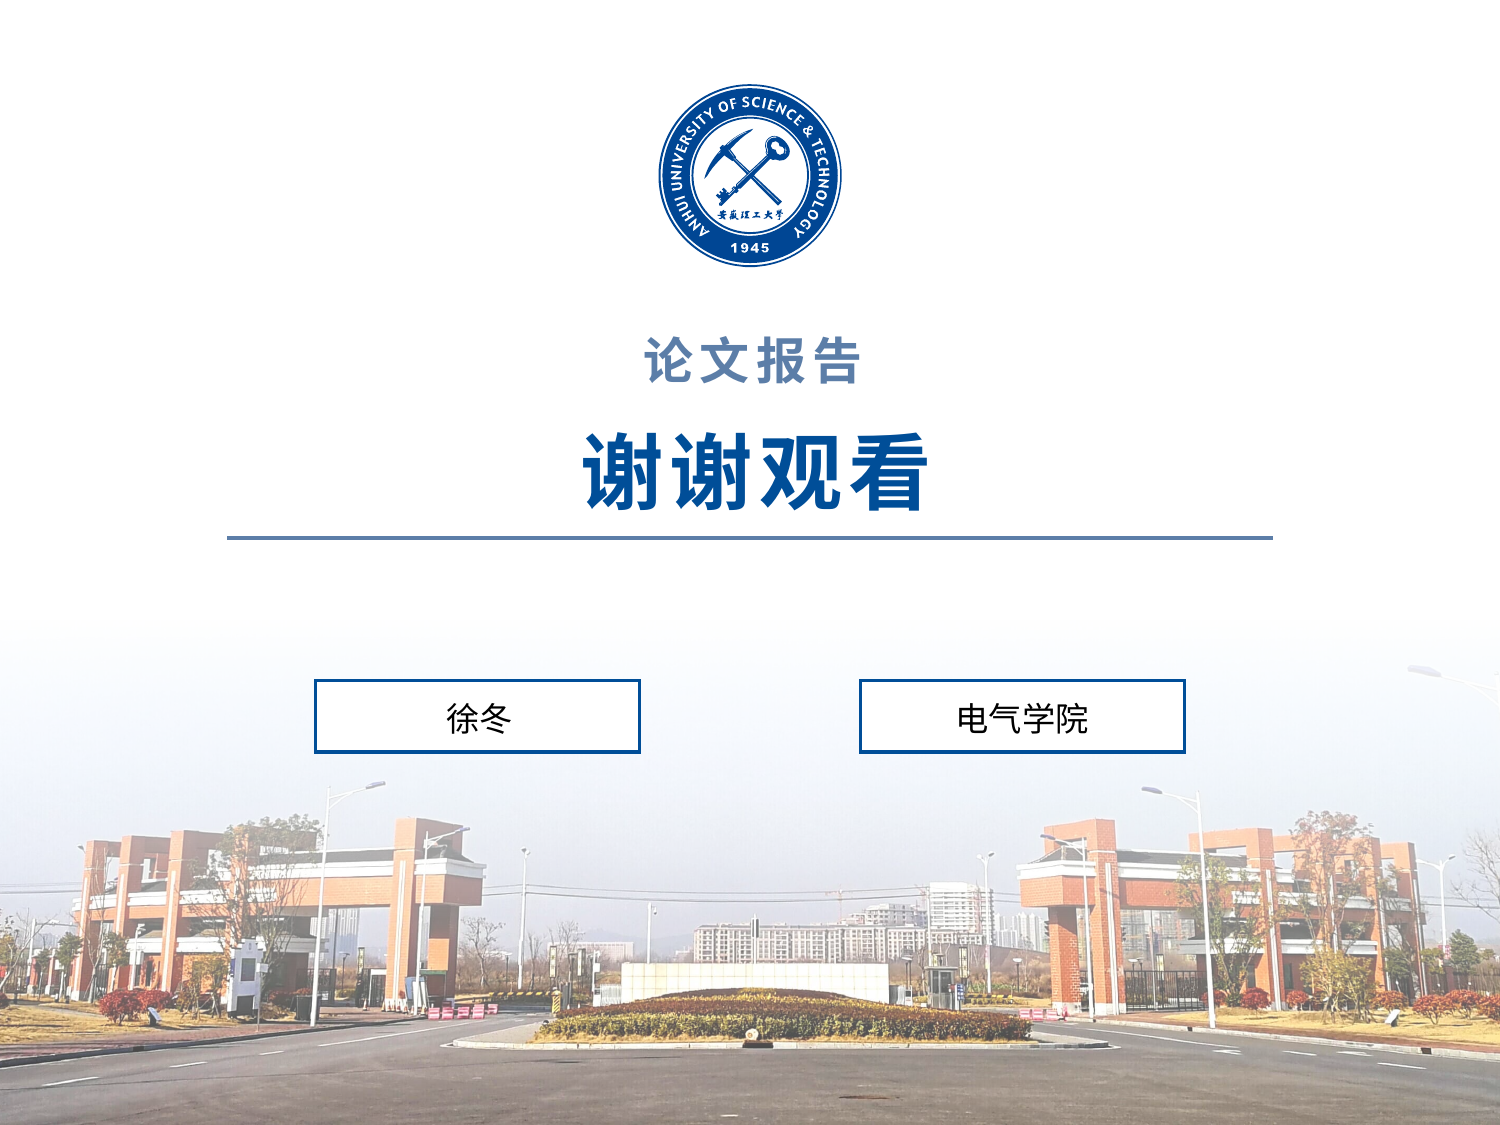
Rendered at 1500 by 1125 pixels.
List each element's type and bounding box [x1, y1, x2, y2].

picture [0, 0, 1500, 1125]
text_box [658, 83, 842, 268]
